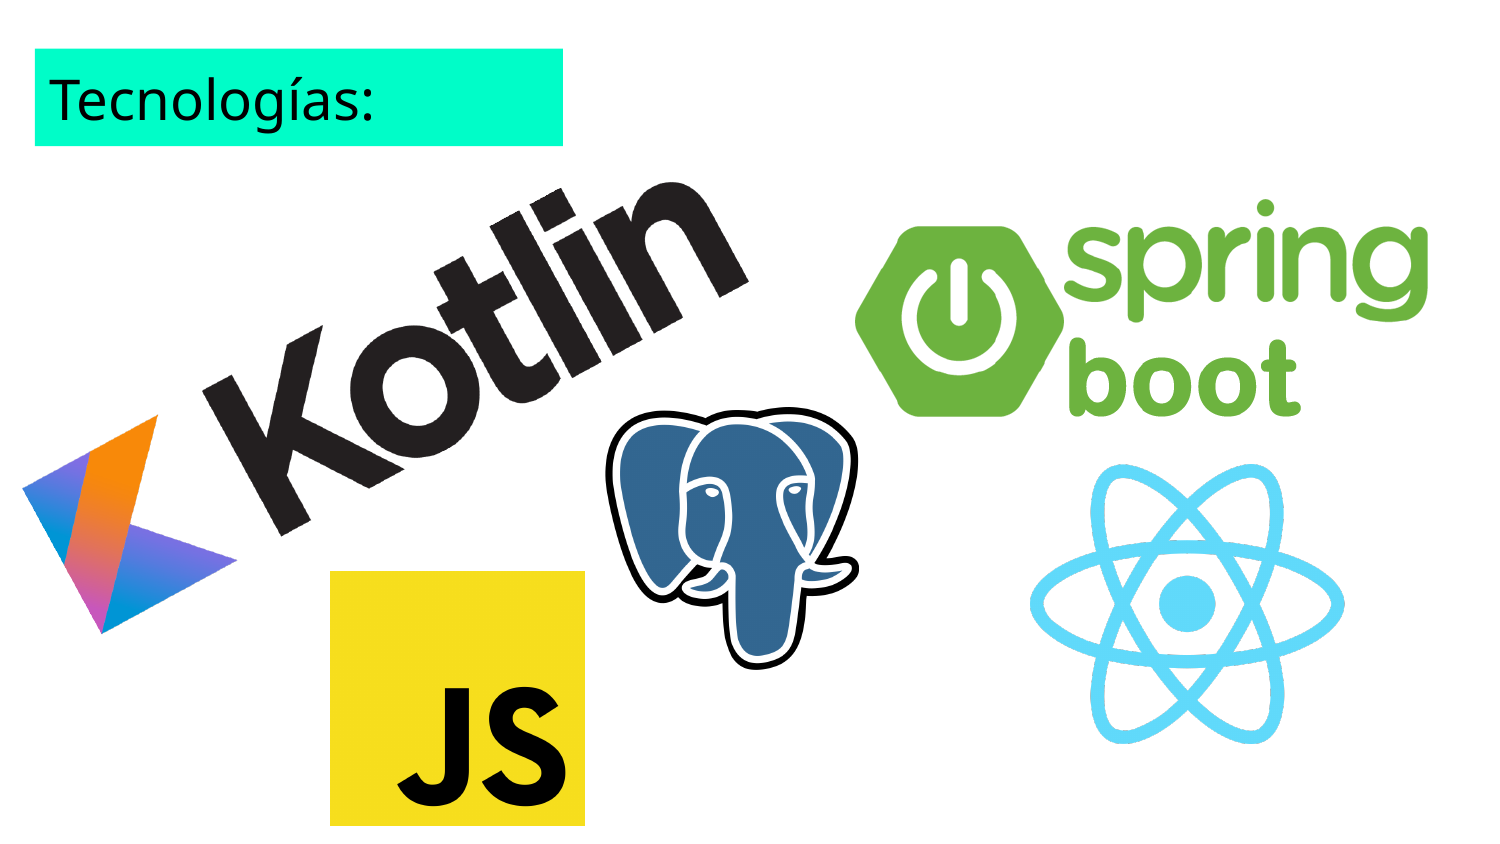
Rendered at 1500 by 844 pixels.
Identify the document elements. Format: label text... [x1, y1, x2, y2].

picture [330, 571, 585, 826]
text_box Tecnologías: [34, 48, 563, 147]
picture [15, 131, 1438, 744]
